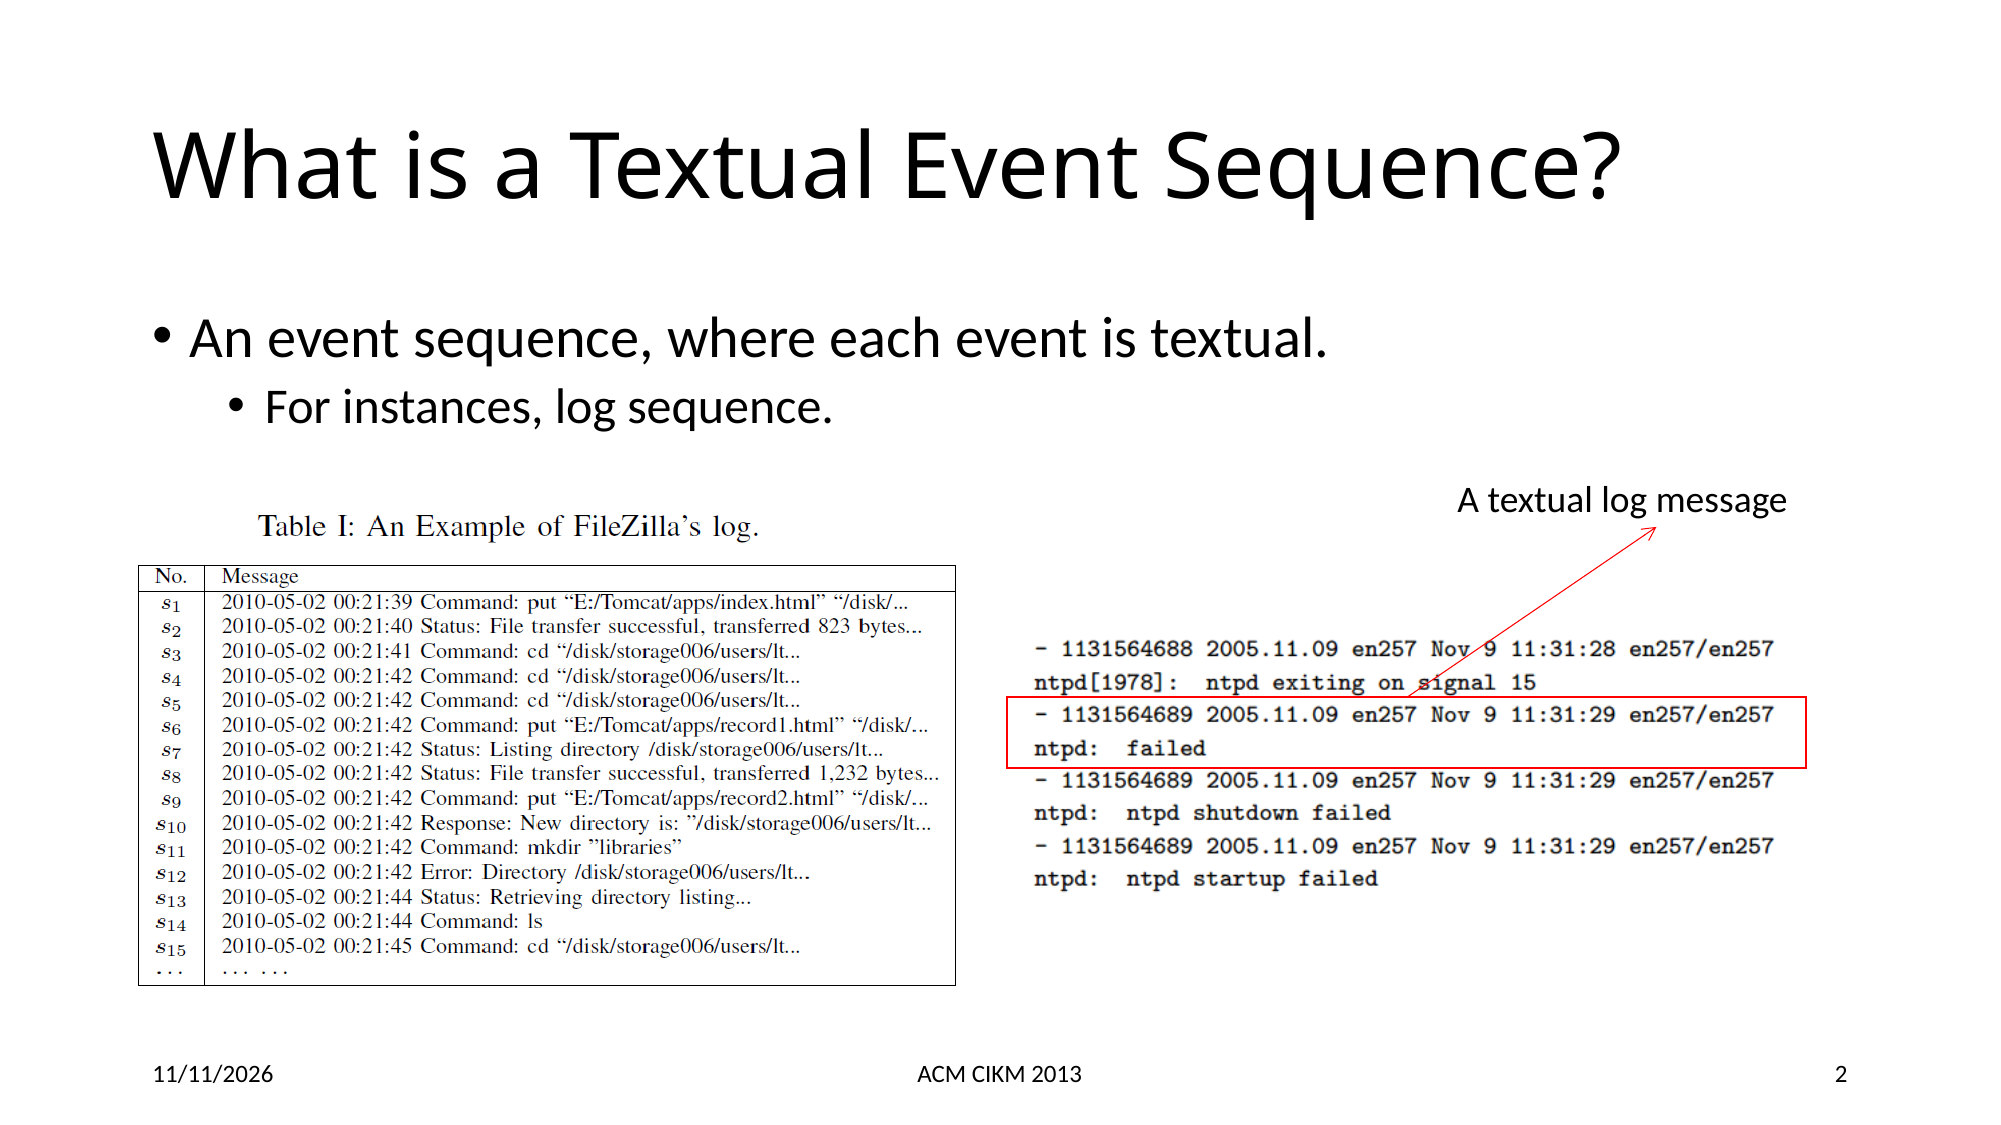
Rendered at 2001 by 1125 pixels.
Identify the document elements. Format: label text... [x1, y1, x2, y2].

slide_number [137, 1042, 588, 1103]
text_box [1006, 696, 1011, 769]
text_box A textual log message [1442, 467, 1871, 527]
slide_number 2 [1412, 1042, 1863, 1103]
picture [1011, 612, 1811, 918]
title What is a Textual Event Sequence? [137, 59, 1863, 278]
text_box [1406, 527, 1657, 698]
picture [106, 497, 969, 992]
list An event sequence, where each event is textual. For instances, log sequence. [137, 299, 1863, 1014]
footer ACM CIKM 2013 [662, 1042, 1338, 1103]
